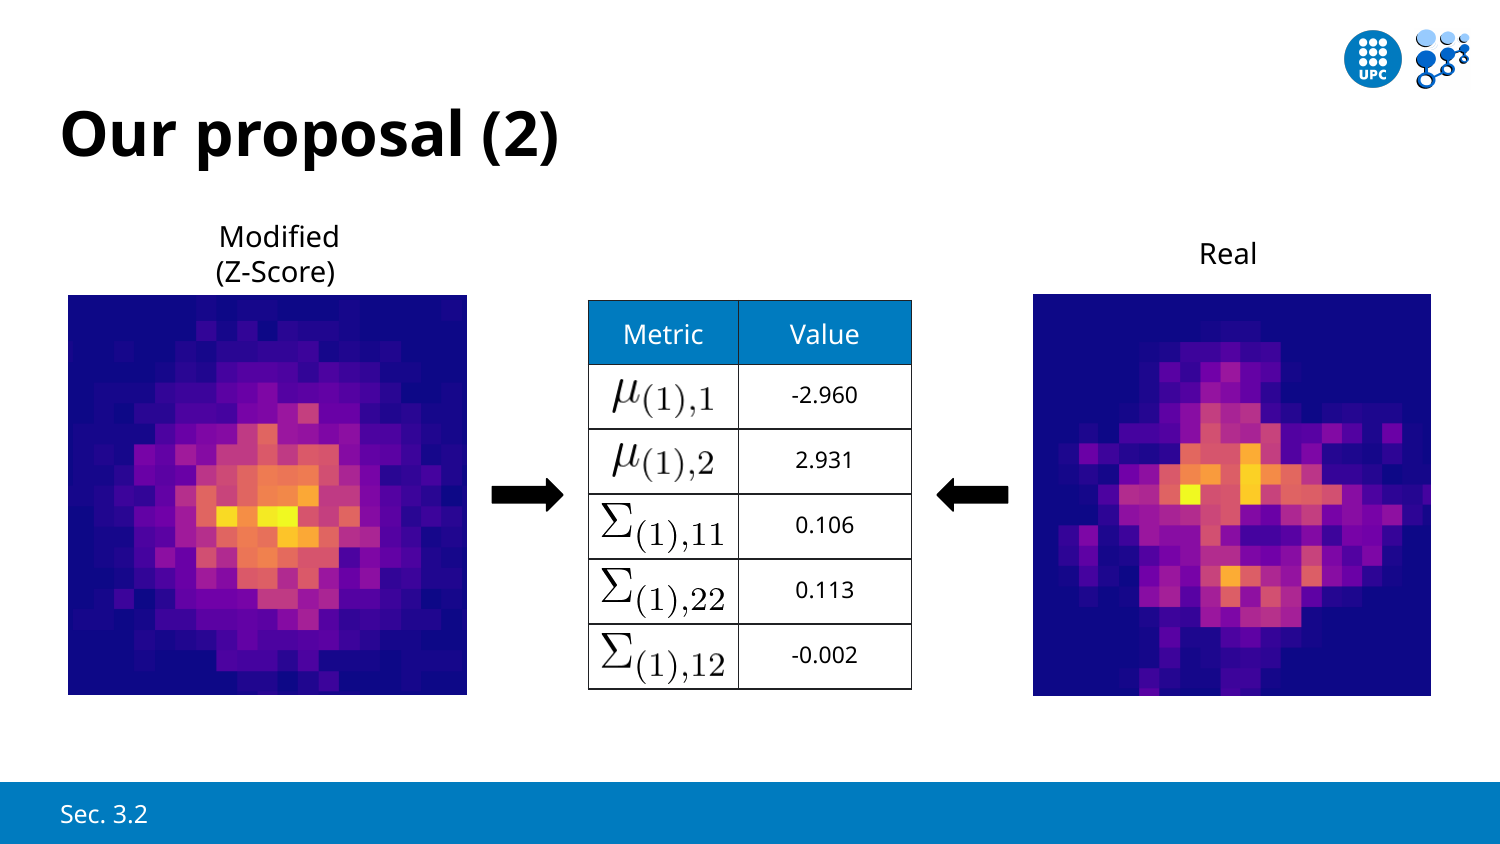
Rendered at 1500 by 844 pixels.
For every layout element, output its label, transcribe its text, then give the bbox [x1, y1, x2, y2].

table_header Value [739, 301, 911, 364]
text_box Real [1182, 220, 1282, 286]
picture [1414, 28, 1471, 90]
table_cell 0.106 [739, 495, 911, 558]
picture [68, 295, 468, 695]
text_box Modified (Z-Score) [192, 203, 367, 293]
table_cell -0.002 [739, 625, 911, 688]
table_cell [589, 495, 738, 558]
picture [601, 502, 724, 554]
picture [1337, 23, 1409, 95]
table_cell [589, 625, 738, 688]
table_header Metric [589, 301, 738, 364]
picture [600, 568, 724, 619]
text_box [937, 478, 1008, 511]
text_box [0, 782, 1500, 844]
picture [612, 443, 713, 483]
text_box Sec. 3.2 [45, 783, 167, 843]
table_cell [589, 430, 738, 493]
table_cell [589, 365, 738, 428]
text_box Our proposal (2) [44, 78, 1318, 184]
table_cell 0.113 [739, 560, 911, 623]
table_cell 2.931 [739, 430, 911, 493]
picture [600, 633, 724, 684]
text_box [492, 478, 563, 511]
picture [612, 379, 713, 419]
table_cell -2.960 [739, 365, 911, 428]
picture [1032, 294, 1432, 696]
table_cell [589, 560, 738, 623]
